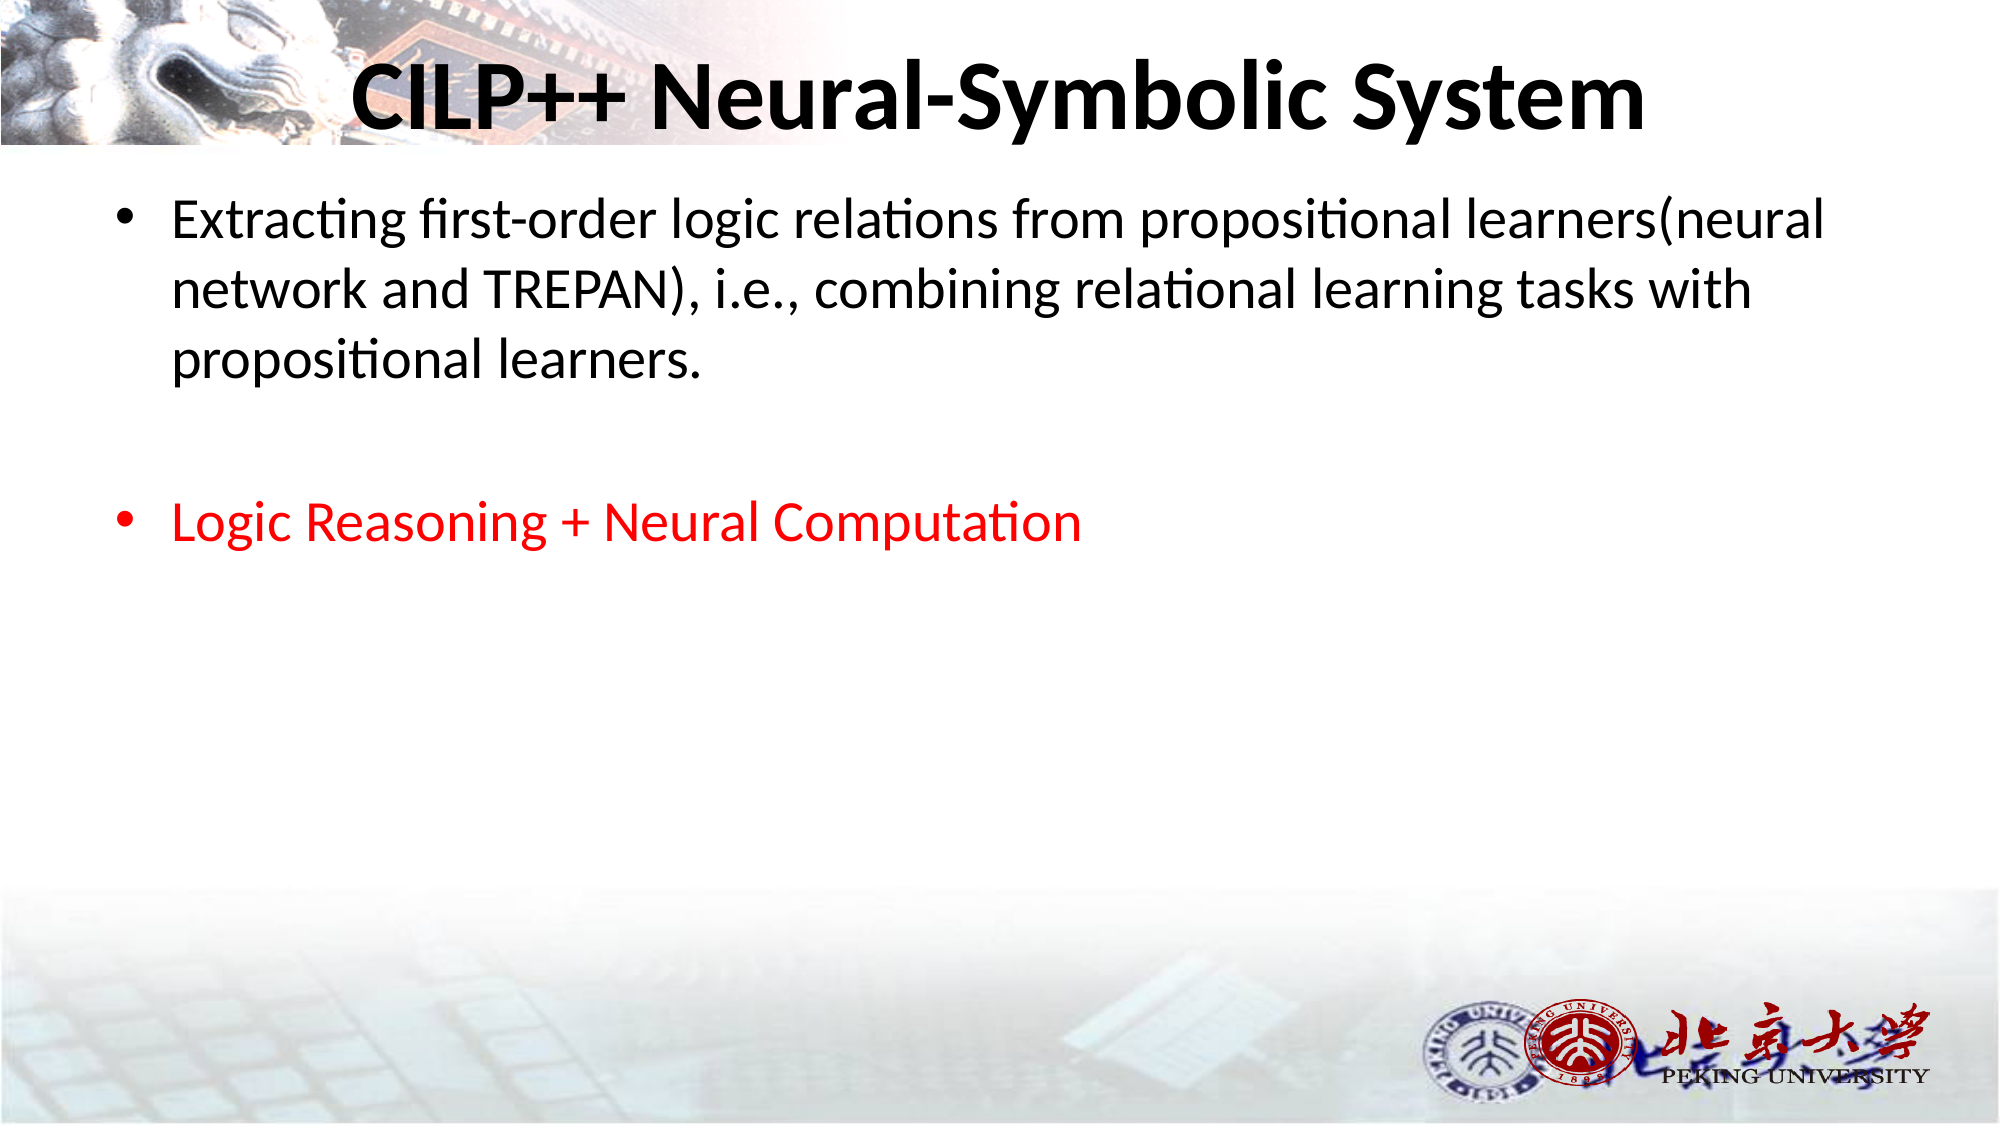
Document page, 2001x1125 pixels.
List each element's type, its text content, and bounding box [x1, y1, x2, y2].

list Extracting first-order logic relations from propositional learners(neural network and TREPAN), i.e., combining relational learning tasks with propositional learners. Logic Reasoning + Neural Computation [99, 183, 1900, 1012]
title CILP++ Neural-Symbolic System [99, 0, 1900, 183]
picture [0, 0, 2001, 1125]
